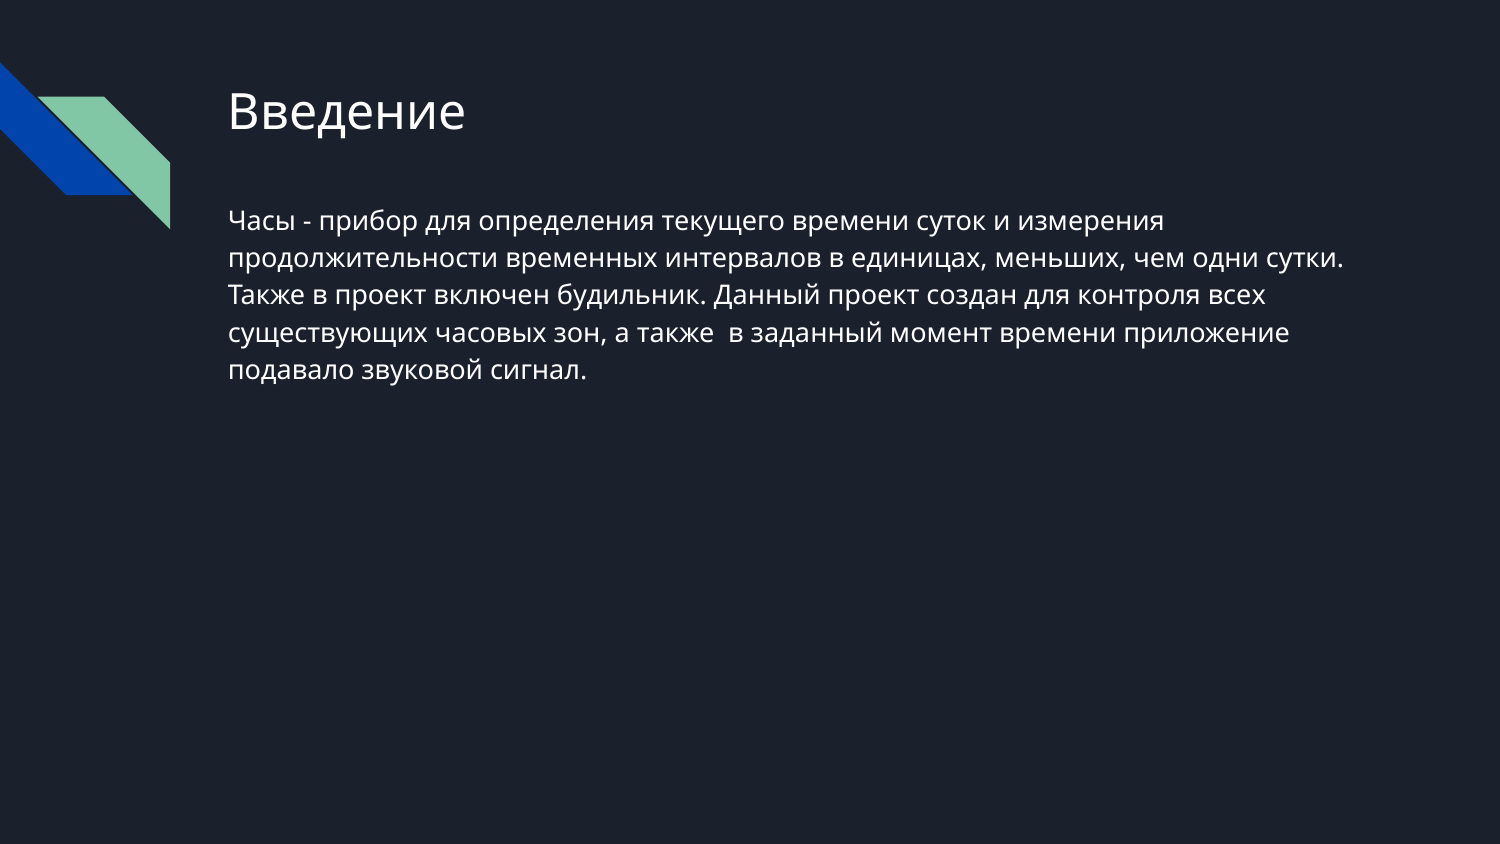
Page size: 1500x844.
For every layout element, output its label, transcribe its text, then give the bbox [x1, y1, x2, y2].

list Часы - прибор для определения текущего времени суток и измерения продолжительности временных интервалов в единицах, меньших, чем одни сутки. Также в проект включен будильник. Данный проект создан для контроля всех существующих часовых зон, а также в заданный момент времени приложение подавало звуковой сигнал. [212, 183, 1368, 661]
title Введение [212, 64, 1368, 183]
